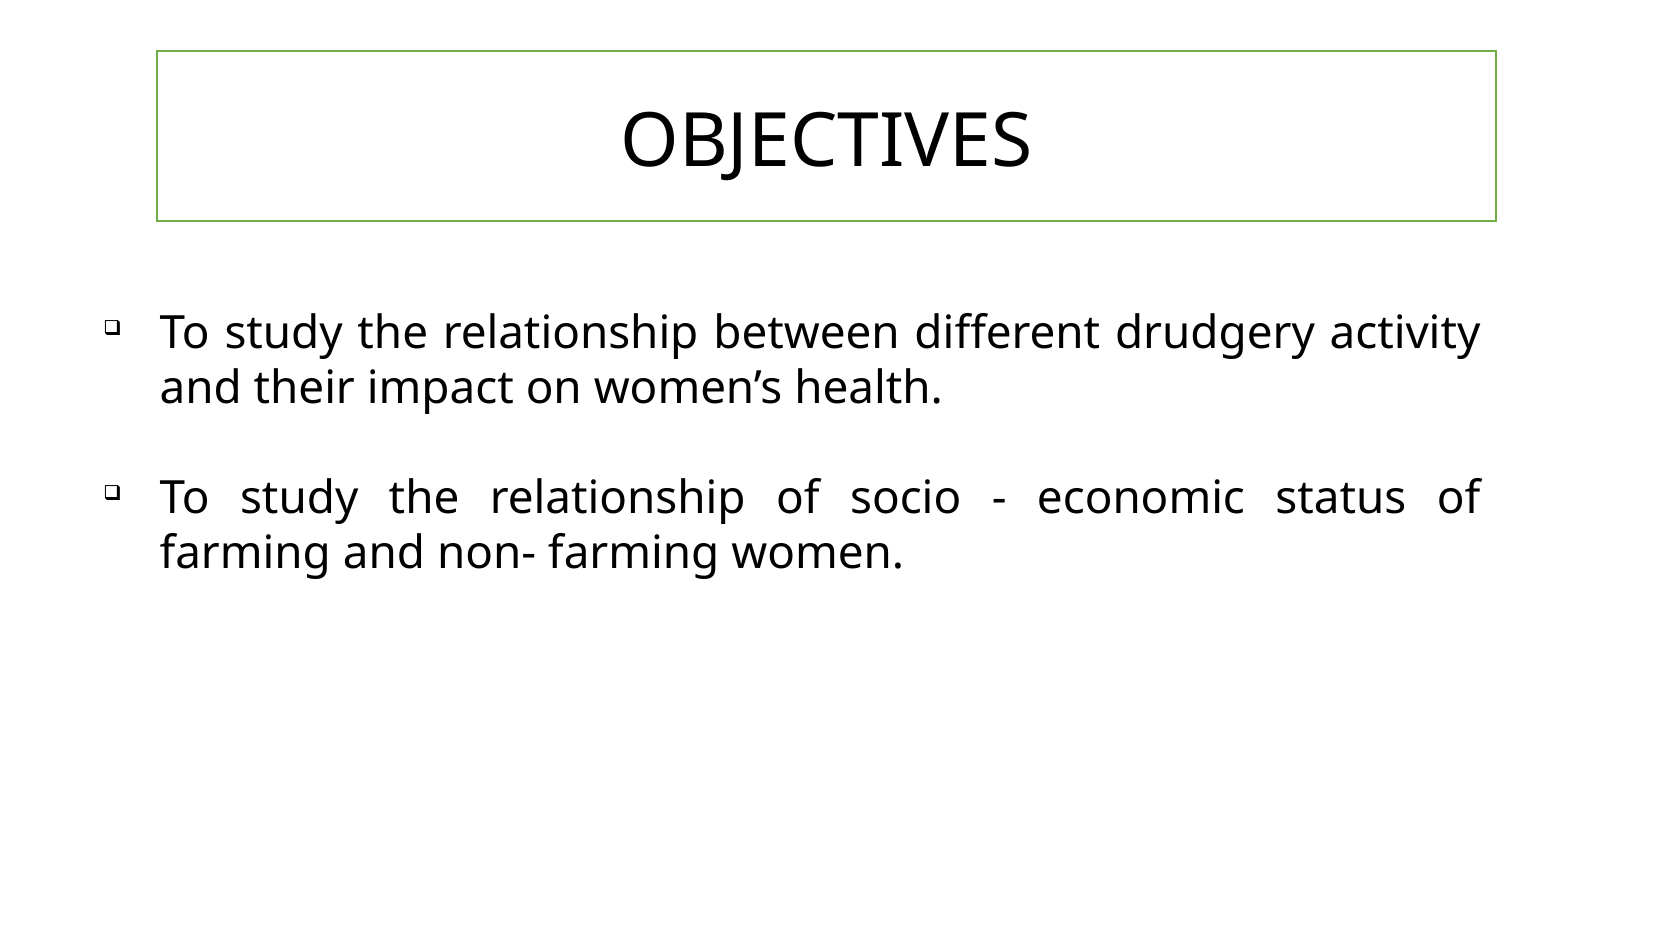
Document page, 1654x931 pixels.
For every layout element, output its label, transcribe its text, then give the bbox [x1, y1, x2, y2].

text_box OBJECTIVES [156, 50, 1497, 222]
text_box To study the relationship between different drudgery activity and their impact on women’s health. To study the relationship of socio - economic status of farming and non- farming women. [88, 295, 1497, 740]
